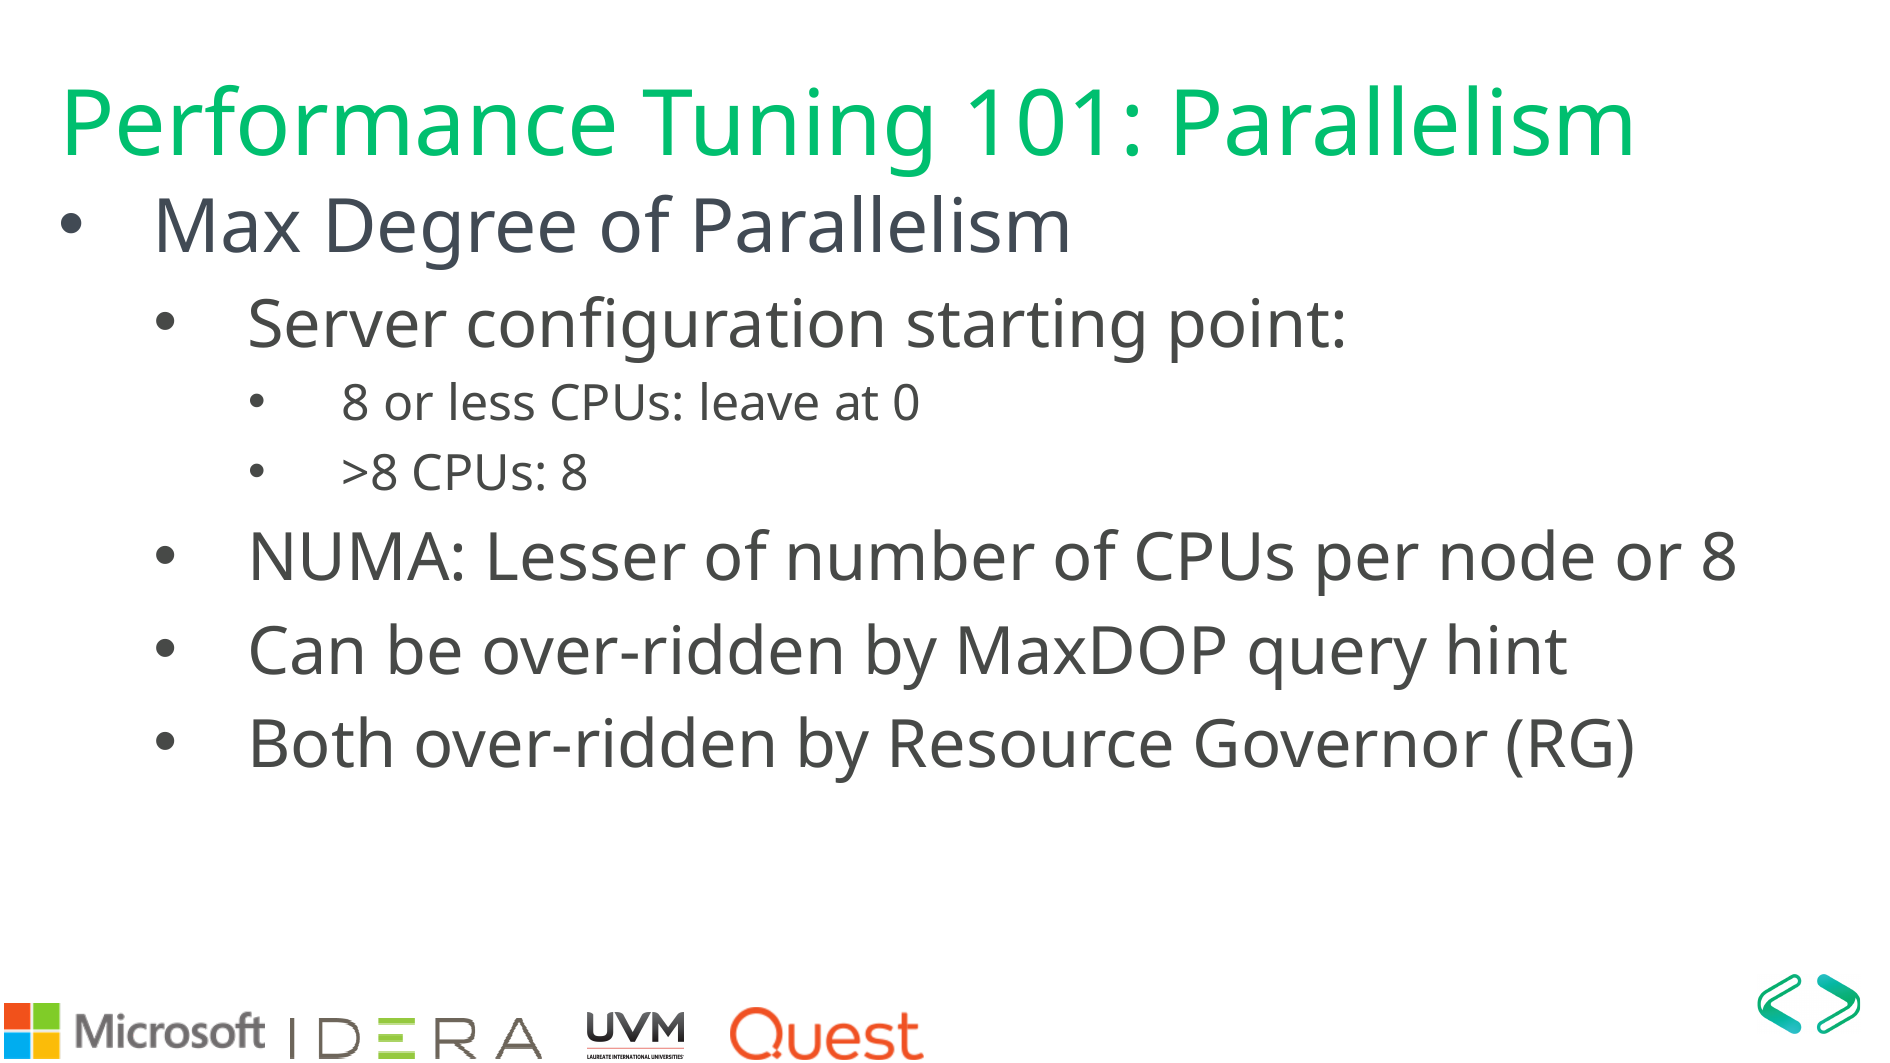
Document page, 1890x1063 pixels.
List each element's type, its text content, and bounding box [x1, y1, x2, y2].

list Max Degree of Parallelism Server configuration starting point: 8 or less CPUs: leave at 0 >8 CPUs: 8 NUMA: Lesser of number of CPUs per node or 8 Can be over-ridden by MaxDOP query hint Both over-ridden by Resource Governor (RG) [59, 177, 1831, 1004]
picture [290, 1018, 542, 1059]
picture [730, 1007, 924, 1060]
title Performance Tuning 101: Parallelism [59, 59, 1831, 177]
picture [4, 1003, 265, 1059]
picture [587, 1012, 684, 1059]
